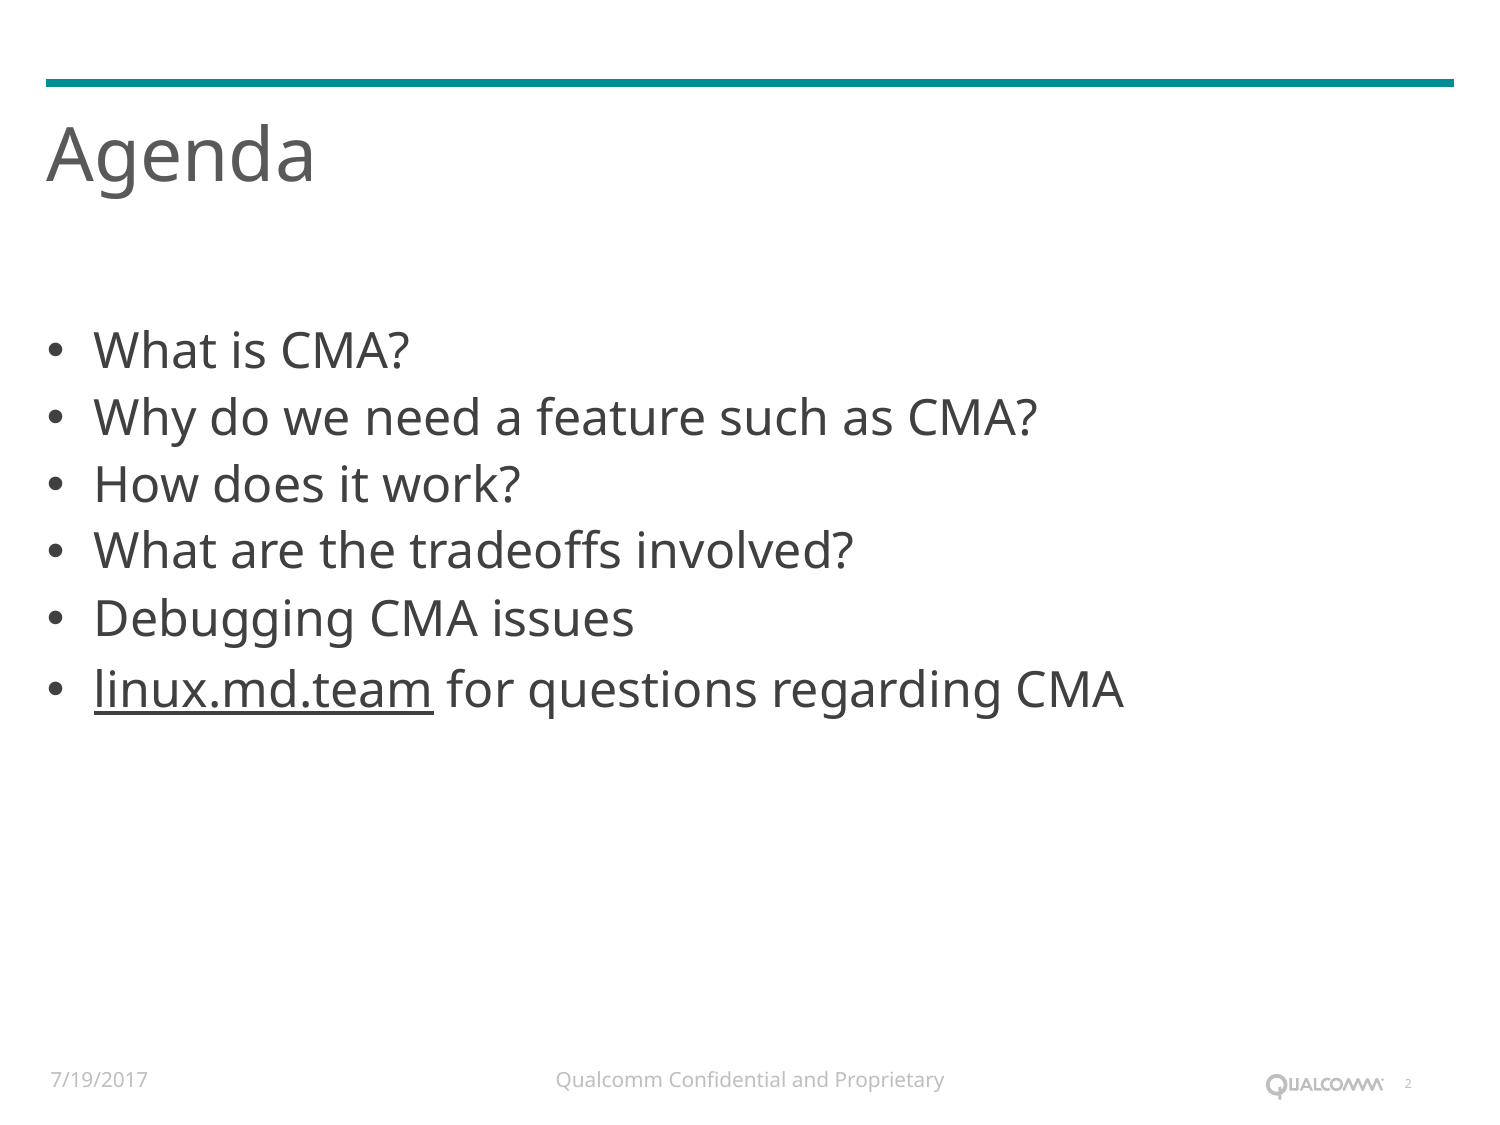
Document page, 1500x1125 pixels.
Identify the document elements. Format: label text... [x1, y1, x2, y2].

list What is CMA? Why do we need a feature such as CMA? How does it work? What are the tradeoffs involved? Debugging CMA issues linux.md.team for questions regarding CMA [35, 316, 1442, 735]
title Agenda [34, 121, 1442, 201]
